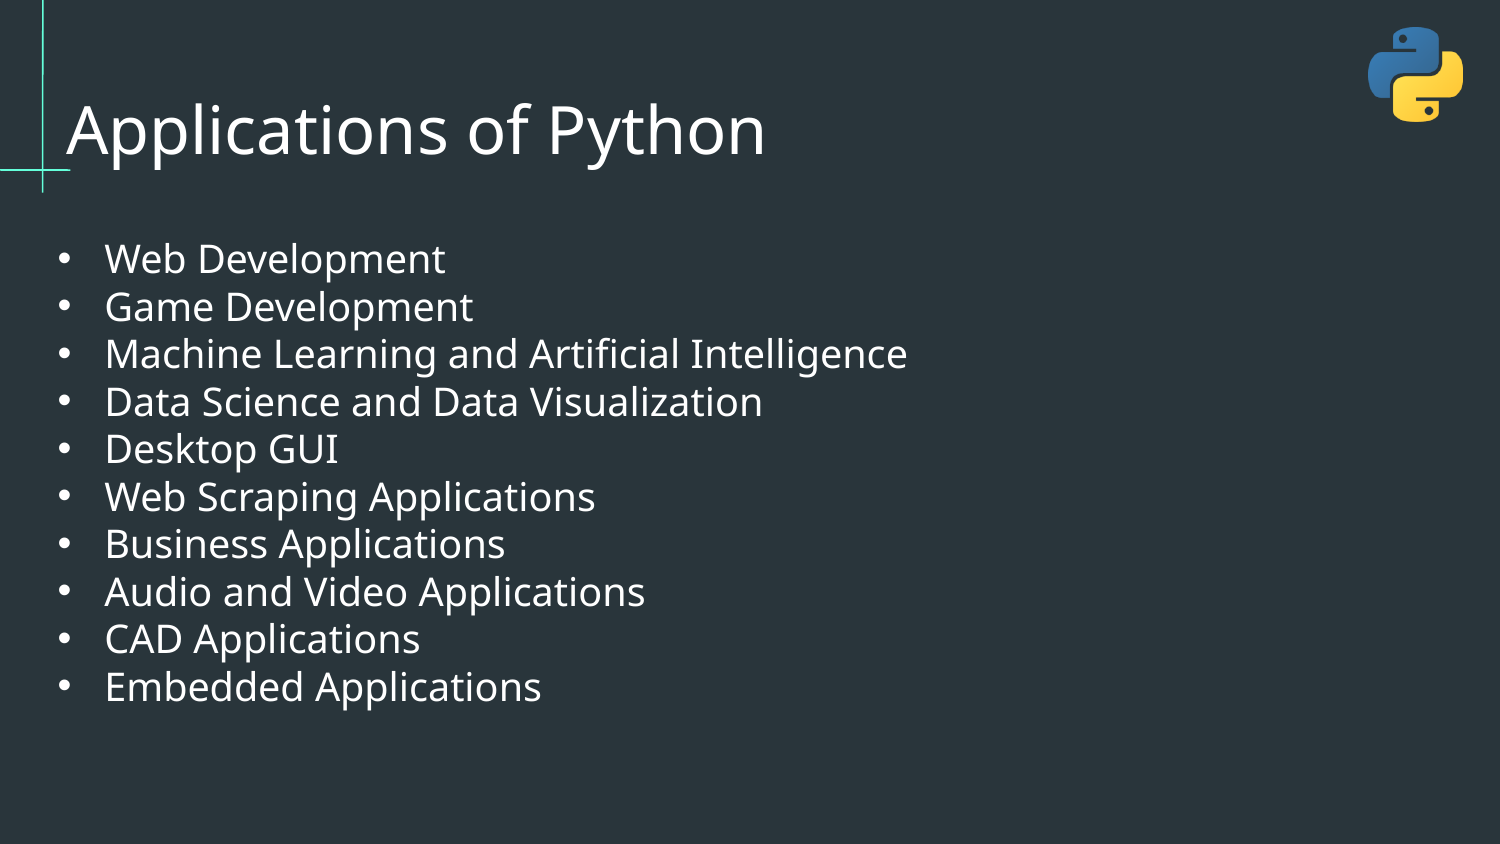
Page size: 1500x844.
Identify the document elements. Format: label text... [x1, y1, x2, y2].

text_box Web Development Game Development Machine Learning and Artificial Intelligence Data Science and Data Visualization Desktop GUI Web Scraping Applications Business Applications Audio and Video Applications CAD Applications Embedded Applications [42, 226, 1440, 717]
title Applications of Python [51, 72, 1449, 167]
picture [1368, 27, 1463, 122]
